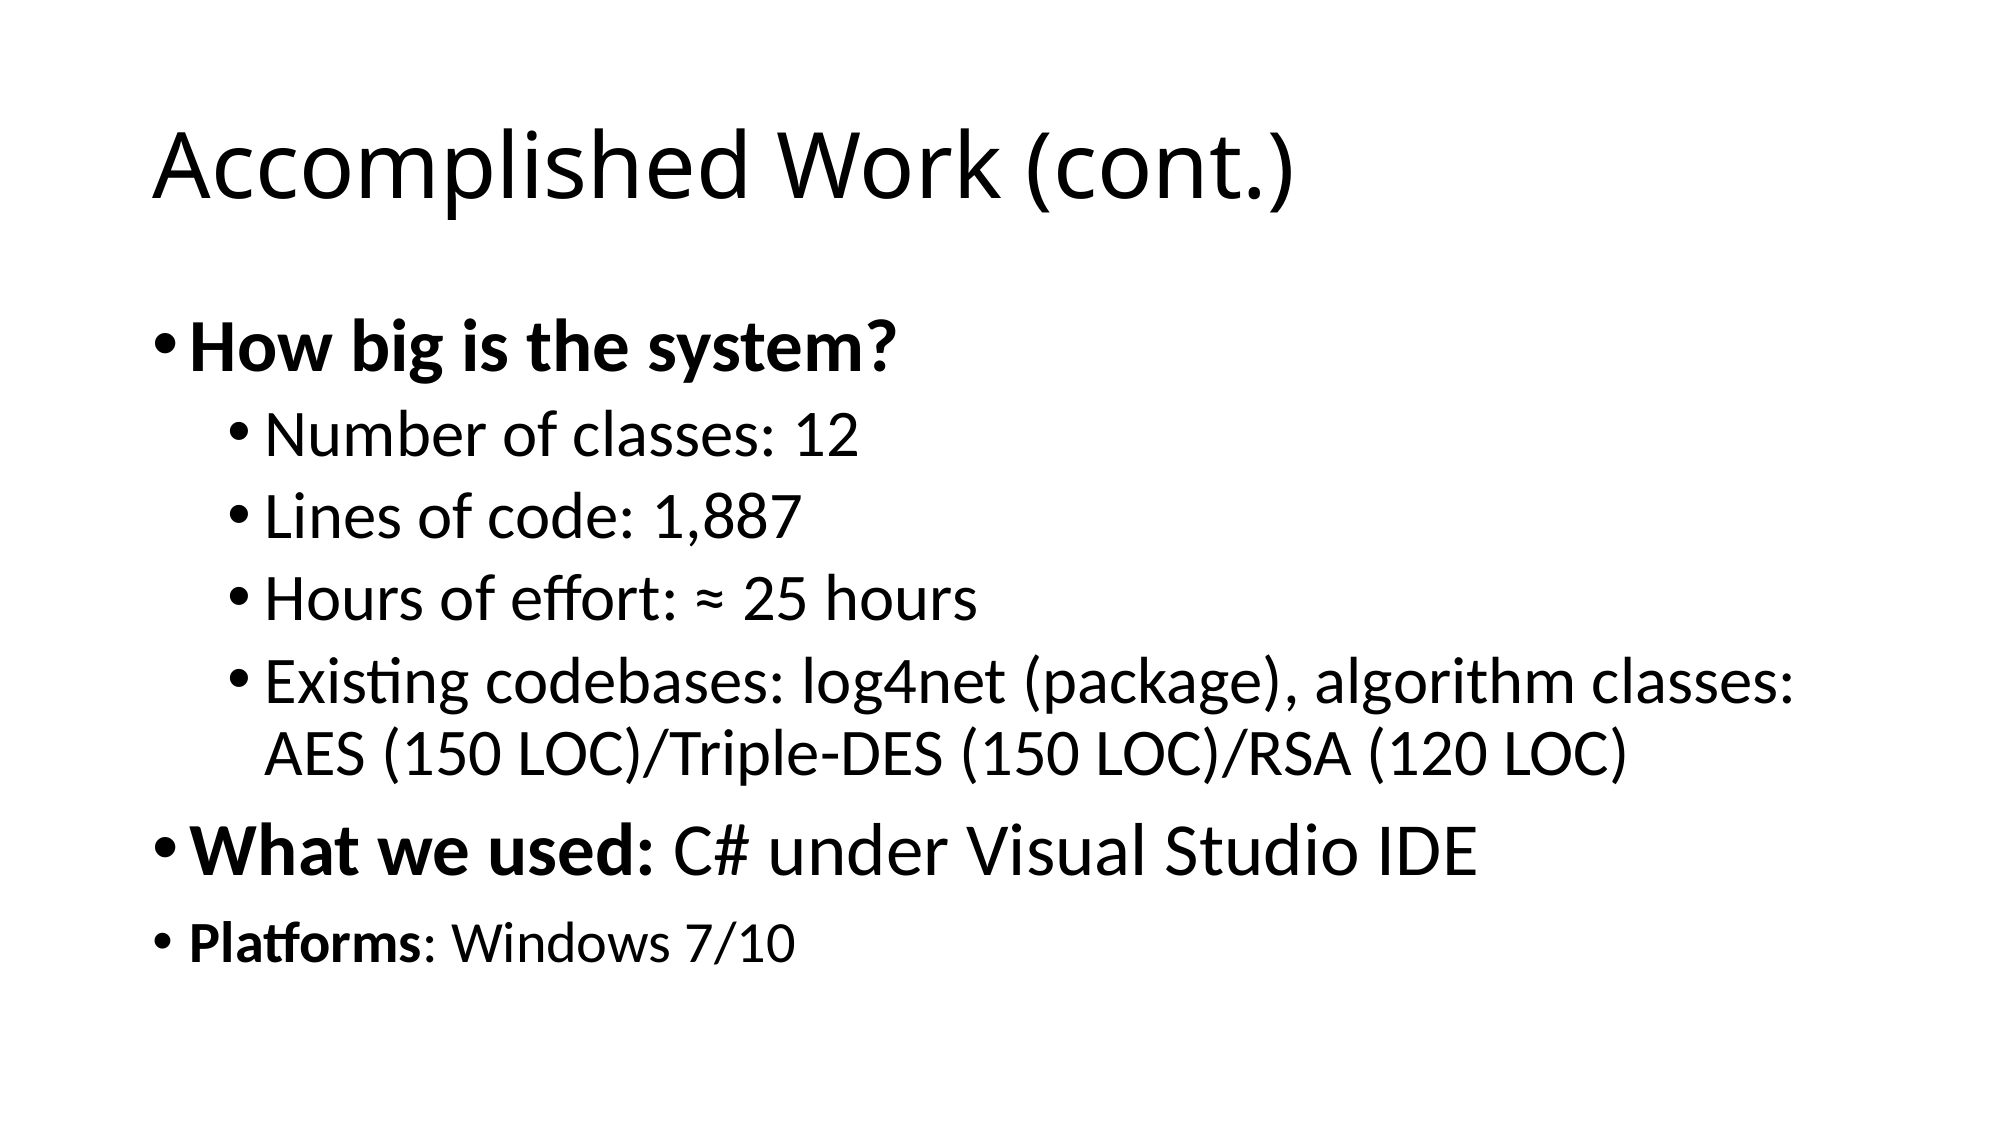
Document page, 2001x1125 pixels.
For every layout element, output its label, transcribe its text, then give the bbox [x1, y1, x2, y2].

list How big is the system? Number of classes: 12 Lines of code: 1,887 Hours of effort: ≈ 25 hours Existing codebases: log4net (package), algorithm classes: AES (150 LOC)/Triple-DES (150 LOC)/RSA (120 LOC) What we used: C# under Visual Studio IDE Platforms: Windows 7/10 [137, 299, 1863, 1014]
title Accomplished Work (cont.) [137, 59, 1863, 278]
